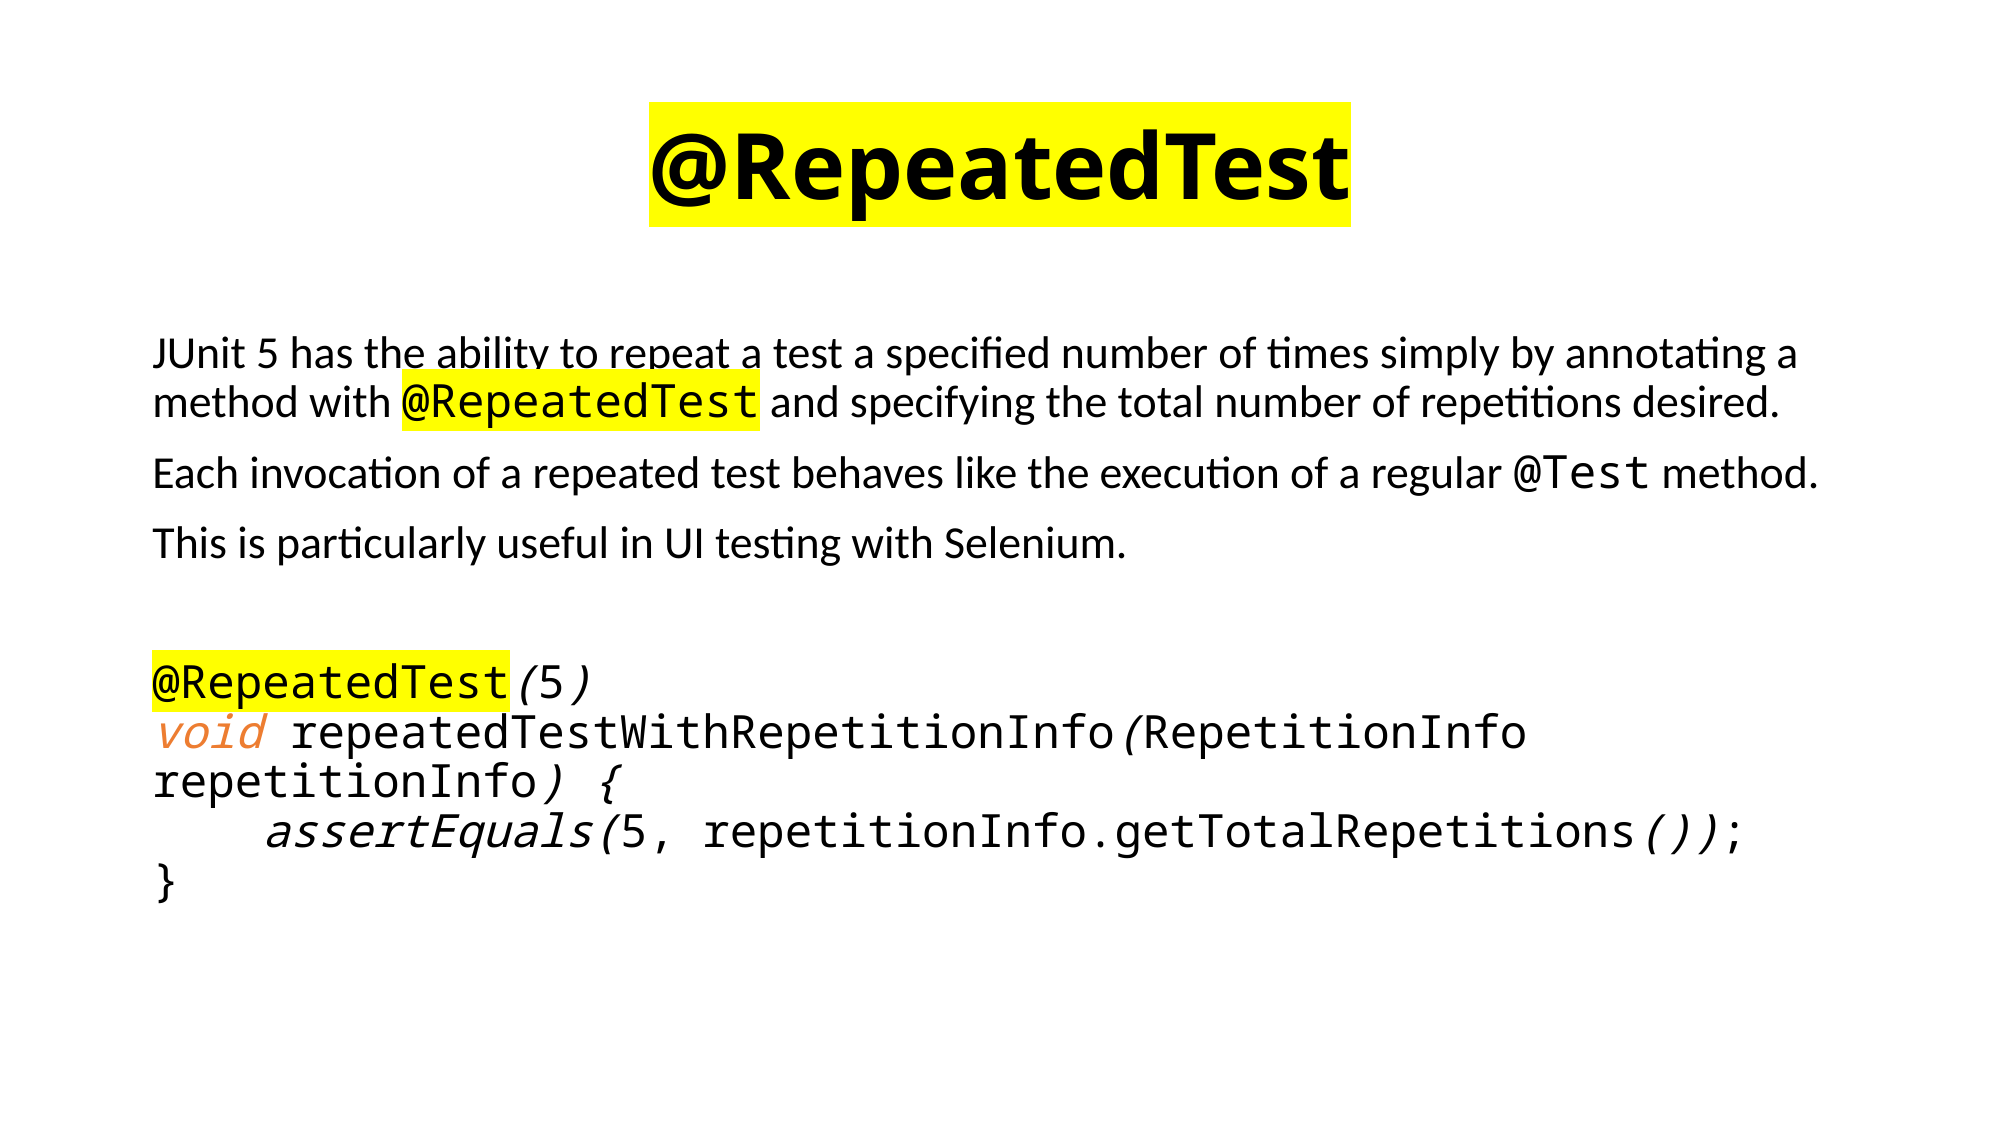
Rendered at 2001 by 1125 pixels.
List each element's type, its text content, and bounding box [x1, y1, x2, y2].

list JUnit 5 has the ability to repeat a test a specified number of times simply by annotating a method with @RepeatedTest and specifying the total number of repetitions desired. Each invocation of a repeated test behaves like the execution of a regular @Test method. This is particularly useful in UI testing with Selenium. @RepeatedTest(5) void repeatedTestWithRepetitionInfo(RepetitionInfo repetitionInfo) { assertEquals(5, repetitionInfo.getTotalRepetitions()); } [137, 235, 1863, 1042]
title @RepeatedTest [137, 59, 1863, 235]
